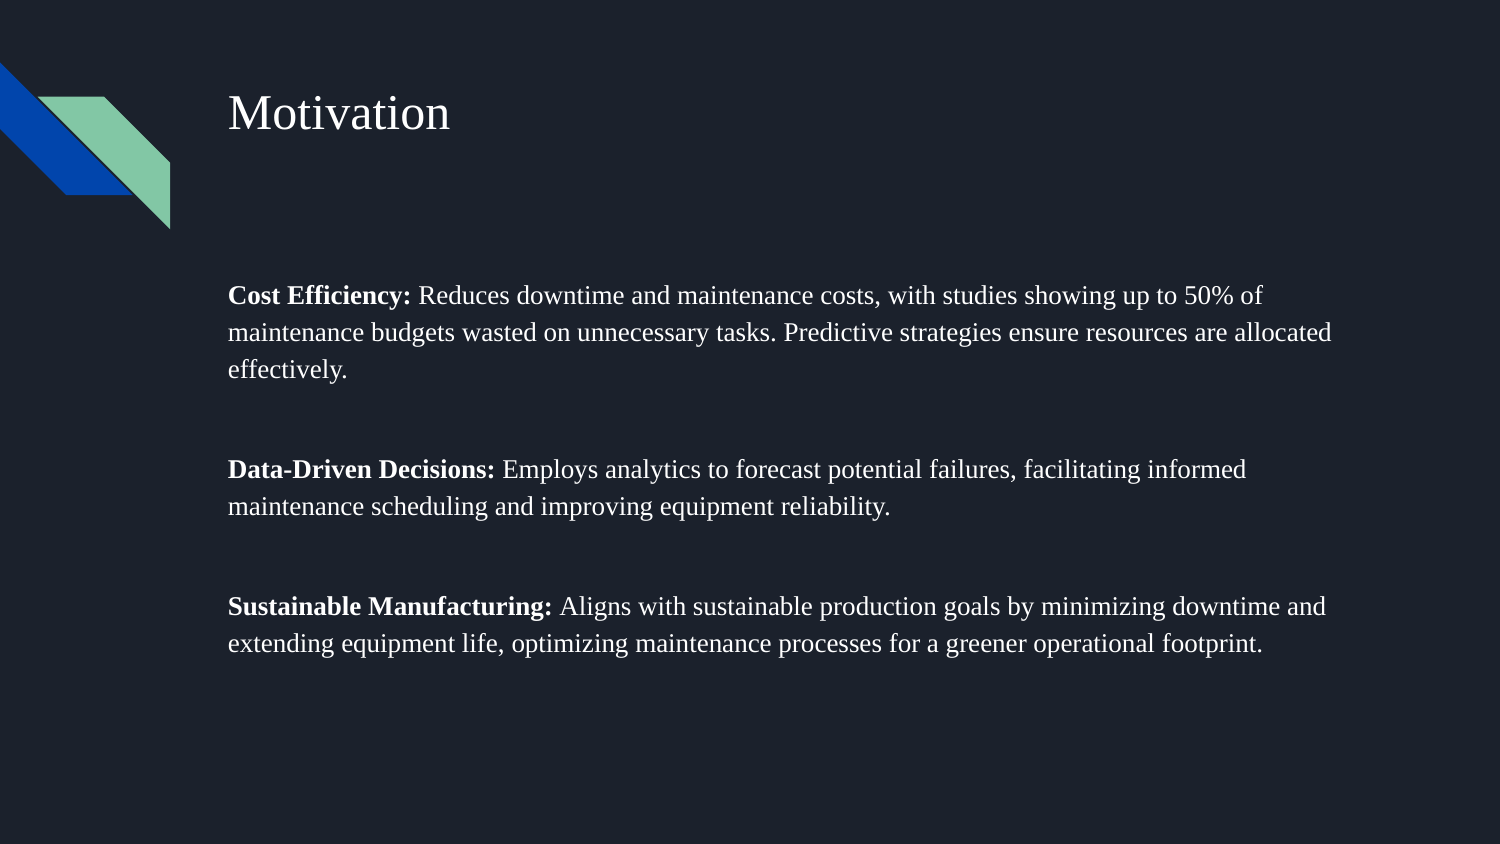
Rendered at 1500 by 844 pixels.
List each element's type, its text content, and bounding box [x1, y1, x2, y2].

list Cost Efficiency: Reduces downtime and maintenance costs, with studies showing up to 50% of maintenance budgets wasted on unnecessary tasks. Predictive strategies ensure resources are allocated effectively. Data-Driven Decisions: Employs analytics to forecast potential failures, facilitating informed maintenance scheduling and improving equipment reliability. Sustainable Manufacturing: Aligns with sustainable production goals by minimizing downtime and extending equipment life, optimizing maintenance processes for a greener operational footprint. [212, 257, 1368, 735]
title Motivation [212, 64, 1368, 215]
